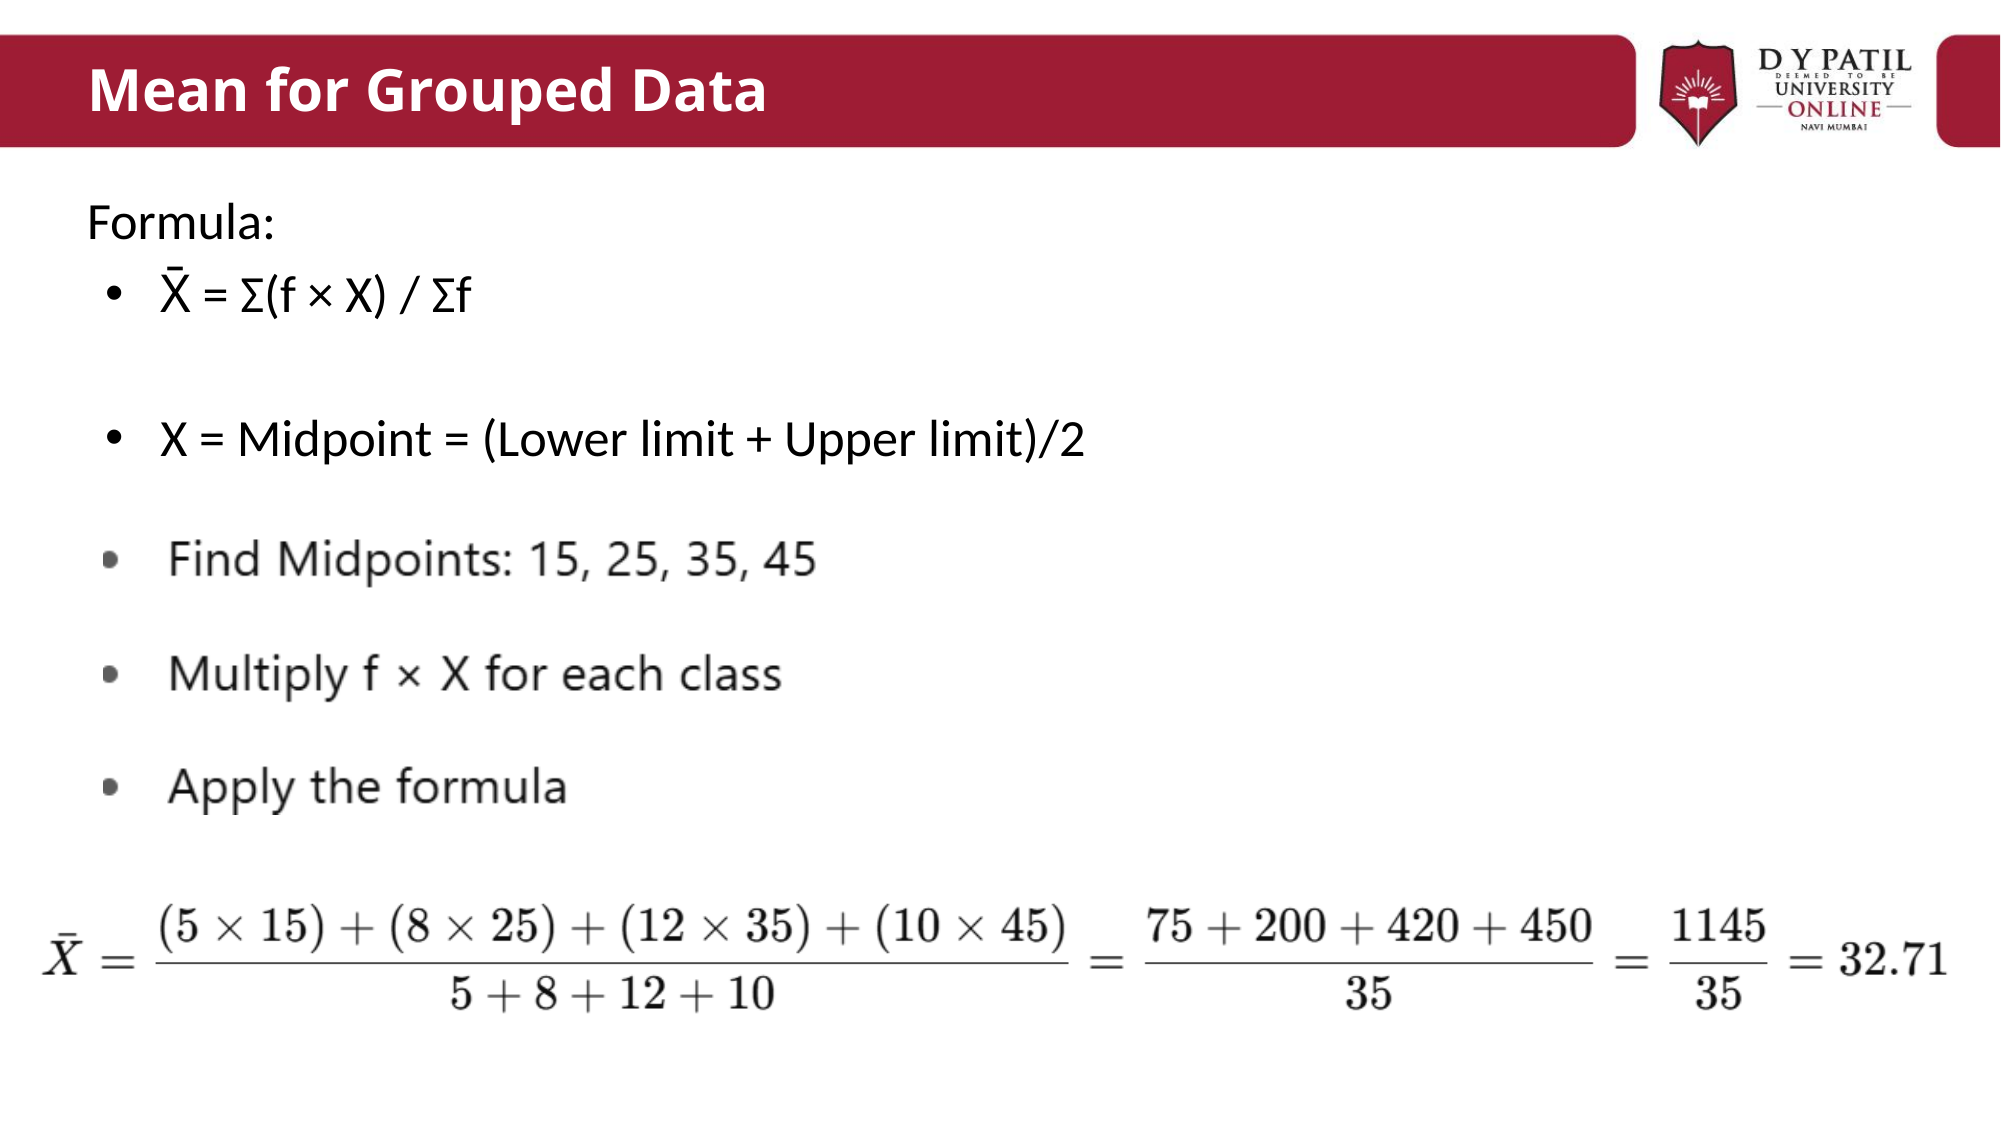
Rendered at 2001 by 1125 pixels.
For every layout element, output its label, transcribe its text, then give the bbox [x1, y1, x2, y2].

text_box Formula: X̄ = Σ(f × X) / Σf X = Midpoint = (Lower limit + Upper limit)/2 [71, 187, 1906, 479]
title Mean for Grouped Data [71, 35, 1797, 149]
picture [0, 0, 2001, 1125]
